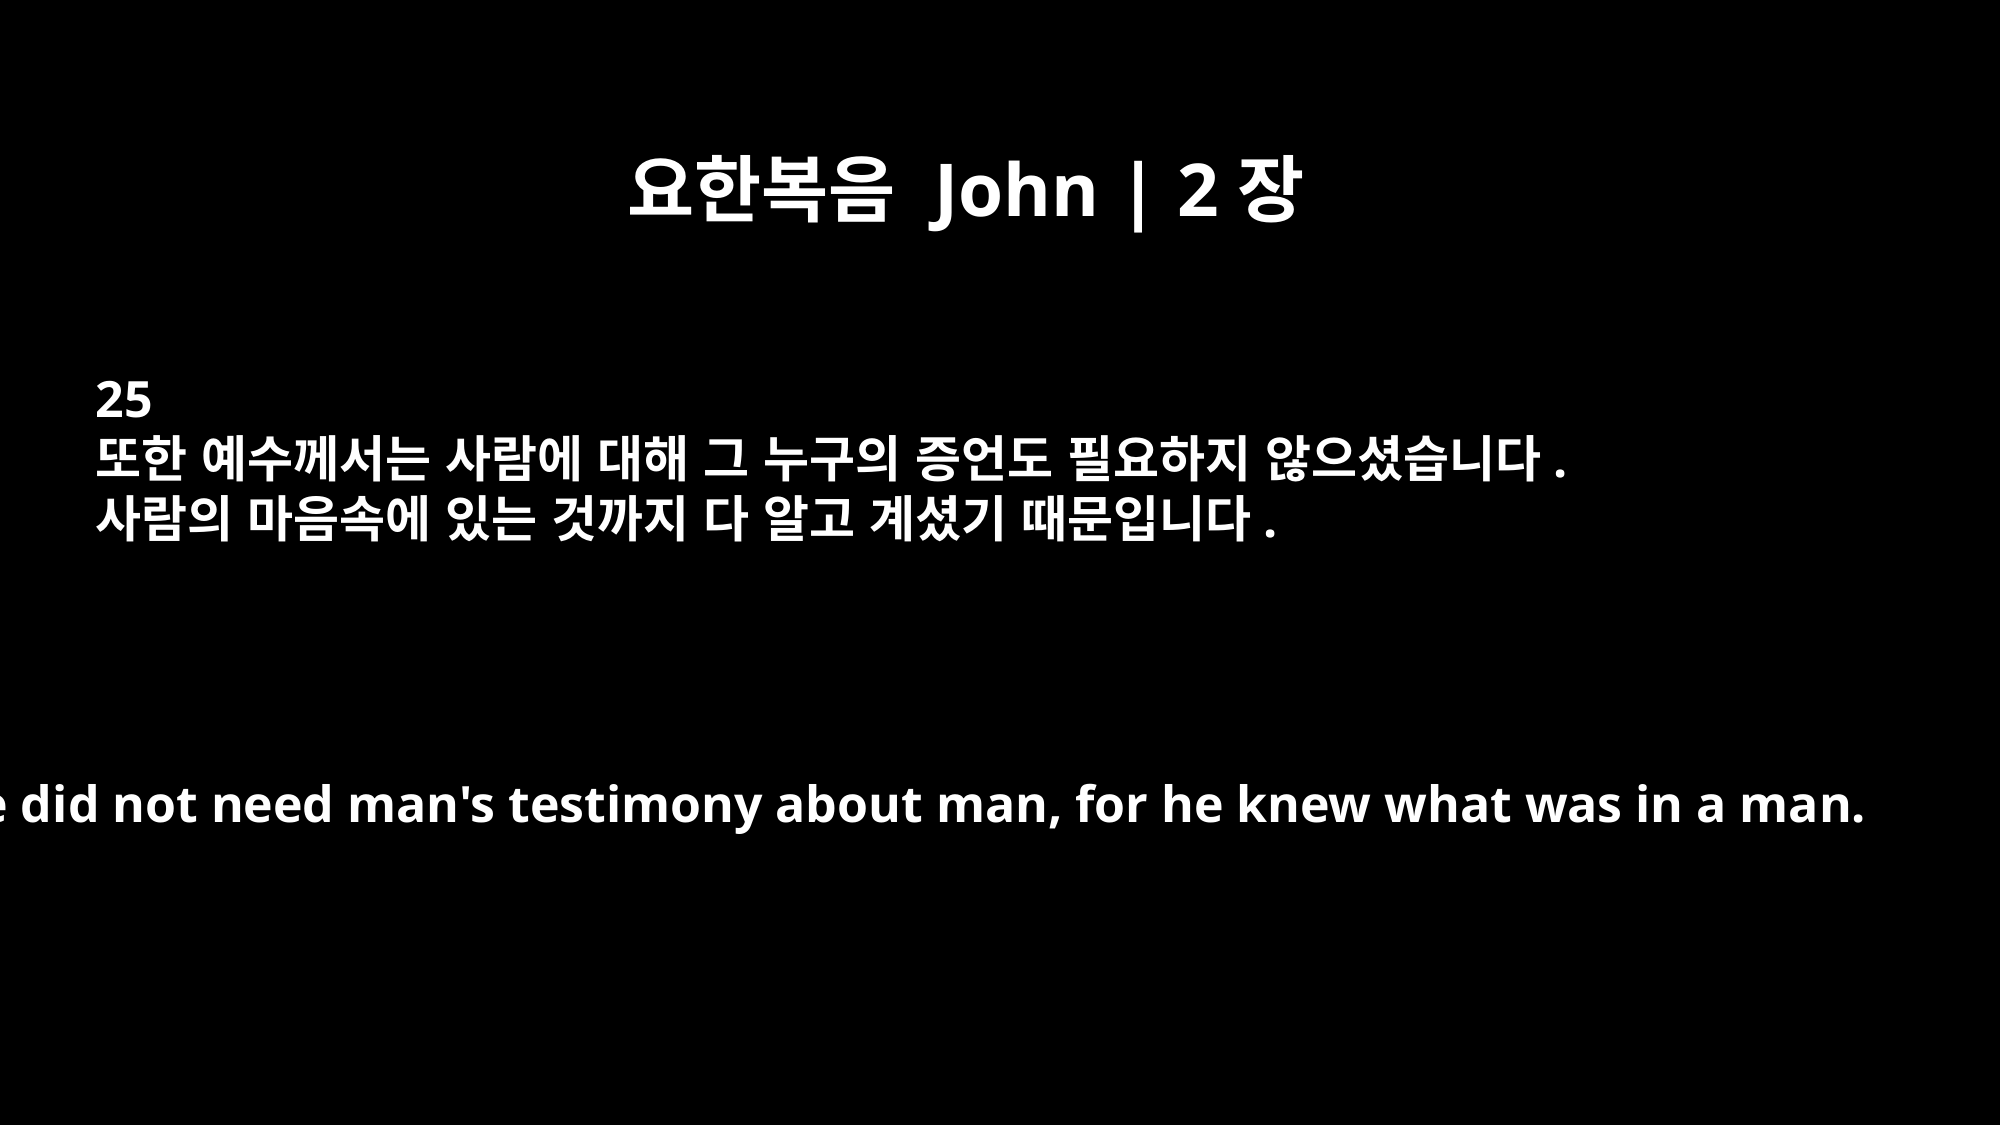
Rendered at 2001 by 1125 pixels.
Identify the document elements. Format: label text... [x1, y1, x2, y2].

text_box 요한복음 John | 2장 [612, 136, 1320, 239]
text_box 25 또한 예수께서는 사람에 대해 그 누구의 증언도 필요하지 않으셨습니다. 사람의 마음속에 있는 것까지 다 알고 계셨기 때문입니다. [80, 359, 1583, 555]
text_box He did not need man's testimony about man, for he knew what was in a man. [0, 764, 1882, 840]
